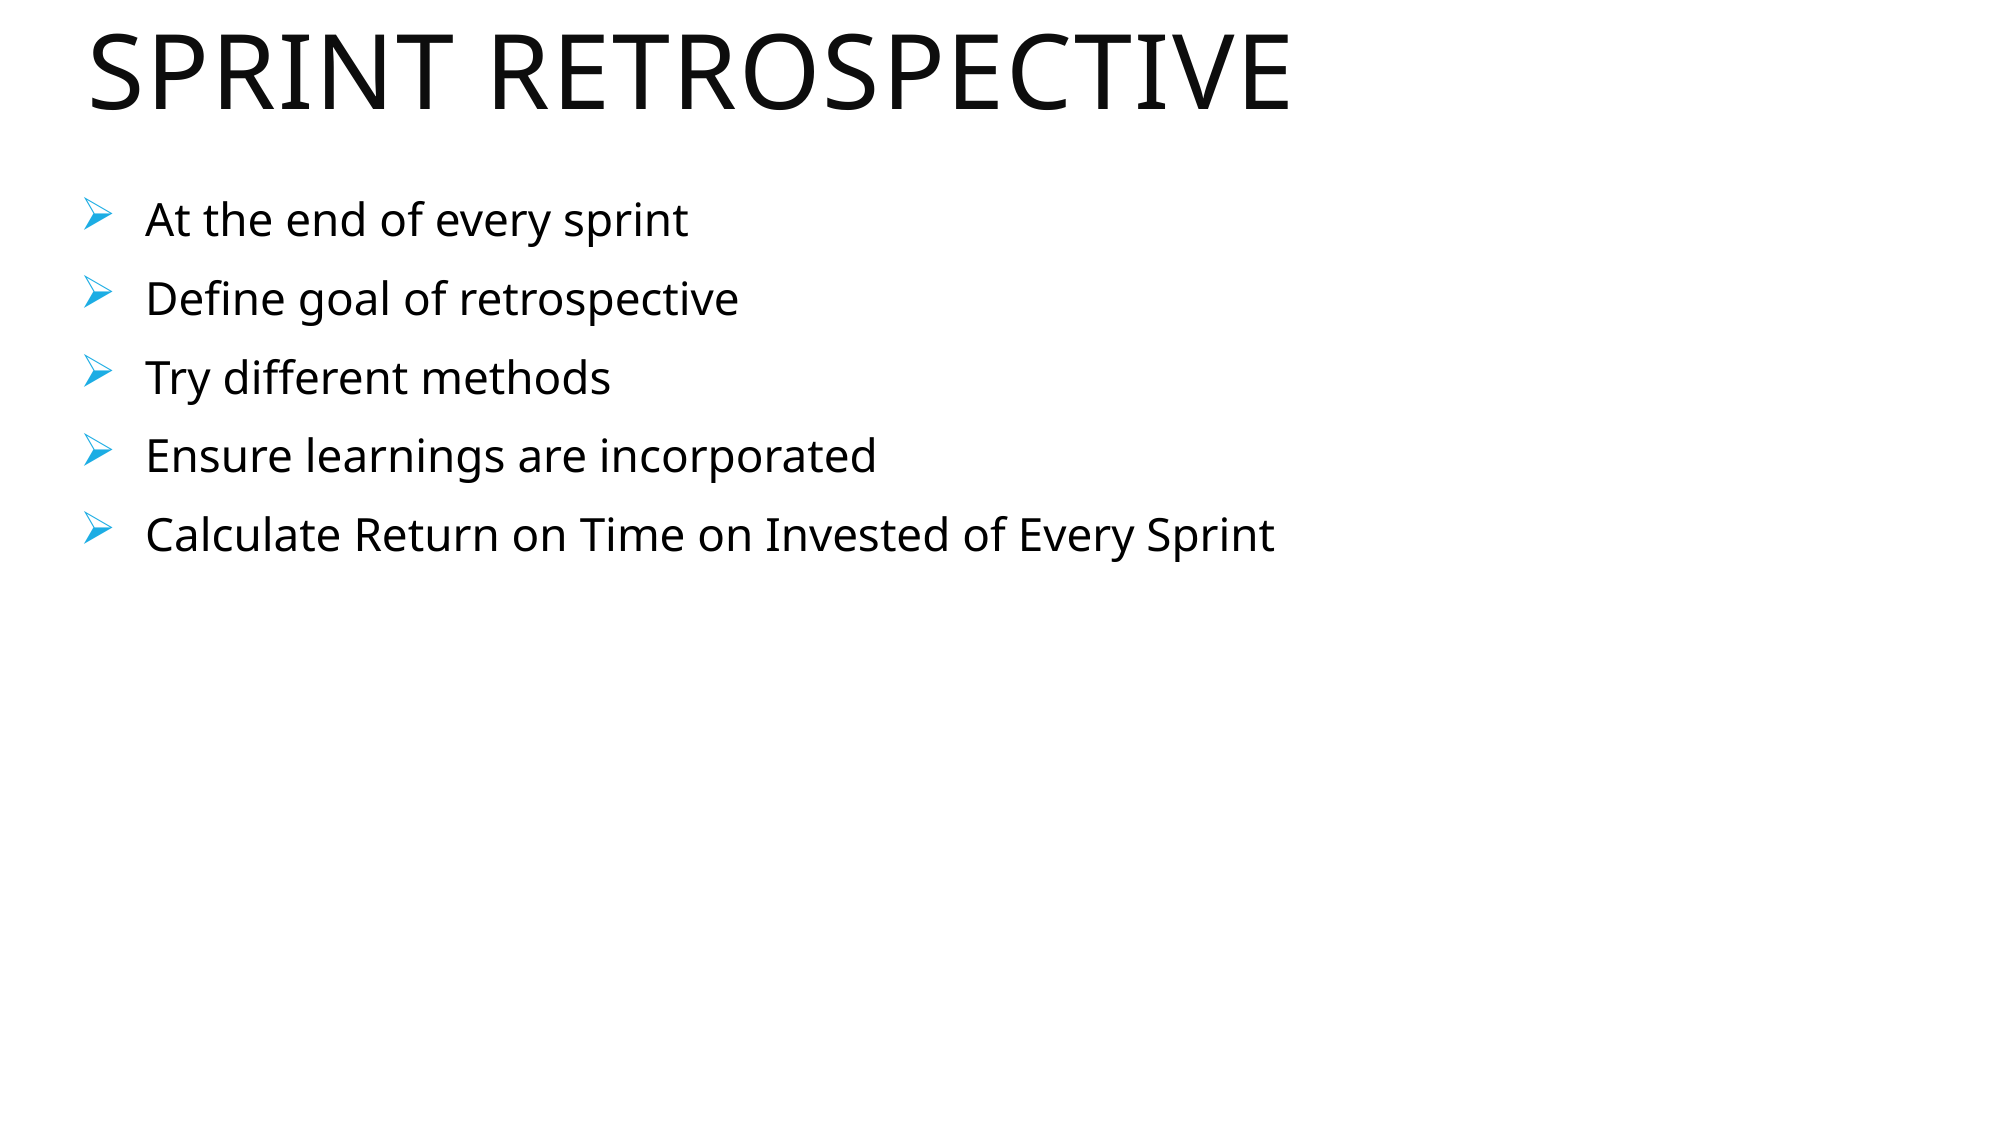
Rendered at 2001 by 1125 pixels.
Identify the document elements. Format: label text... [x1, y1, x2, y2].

list At the end of every sprint Define goal of retrospective Try different methods Ensure learnings are incorporated Calculate Return on Time on Invested of Every Sprint [72, 189, 1938, 1035]
title Sprint Retrospective [72, 9, 1938, 150]
